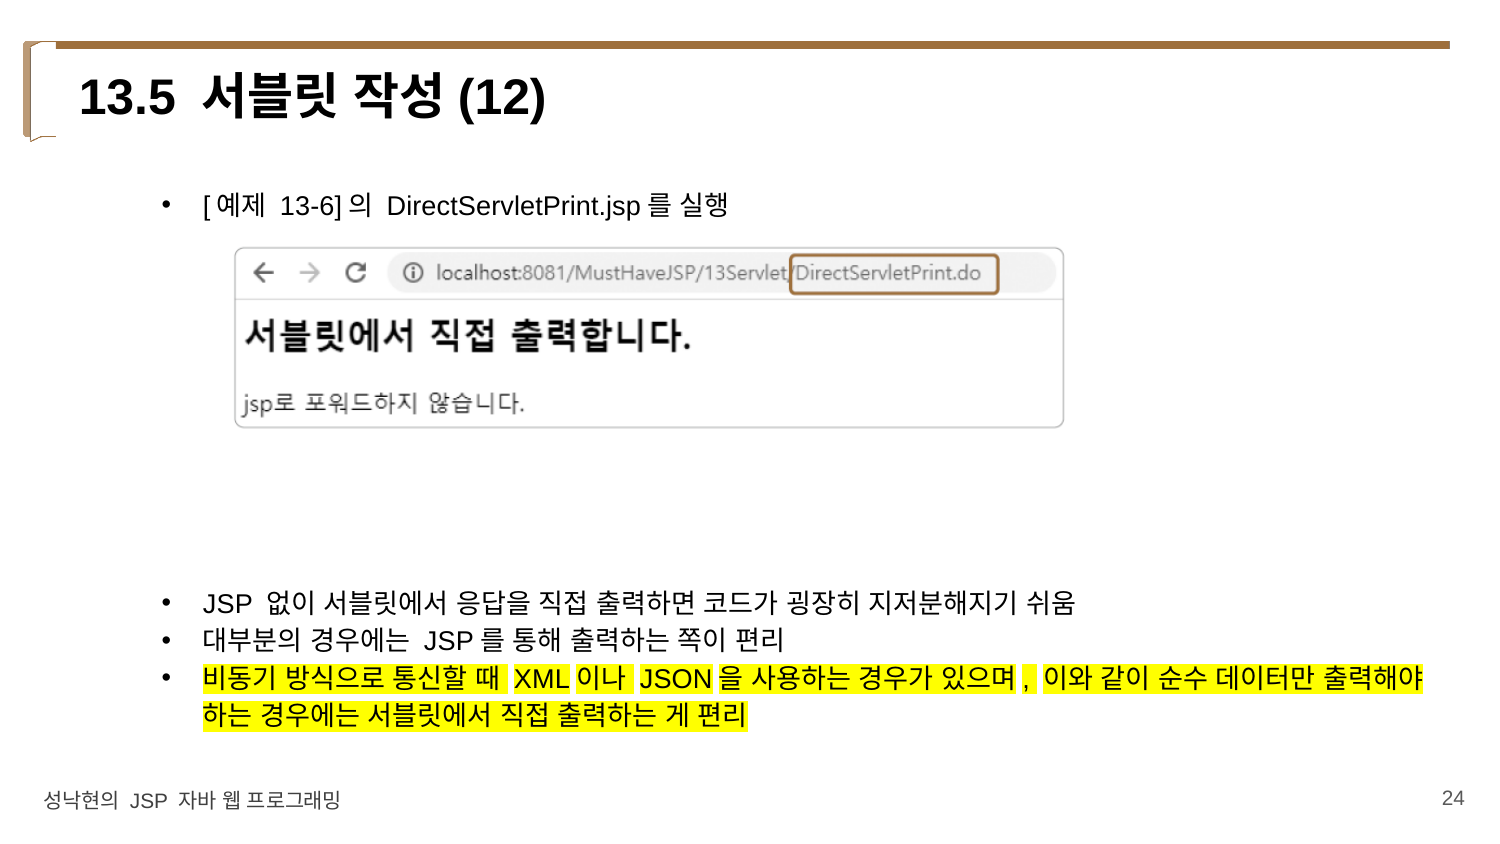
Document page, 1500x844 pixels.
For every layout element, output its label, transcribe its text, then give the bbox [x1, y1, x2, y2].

picture [220, 237, 1080, 434]
list [예제 13-6]의 DirectServletPrint.jsp를 실행 JSP 없이 서블릿에서 응답을 직접 출력하면 코드가 굉장히 지저분해지기 쉬움 대부분의 경우에는 JSP를 통해 출력하는 쪽이 편리 비동기 방식으로 통신할 때 XML이나 JSON을 사용하는 경우가 있으며, 이와 같이 순수 데이터만 출력해야 하는 경우에는 서블릿에서 직접 출력하는 게 편리 [51, 168, 1449, 750]
picture [8, 24, 1462, 155]
slide_number 24 [1389, 764, 1480, 830]
